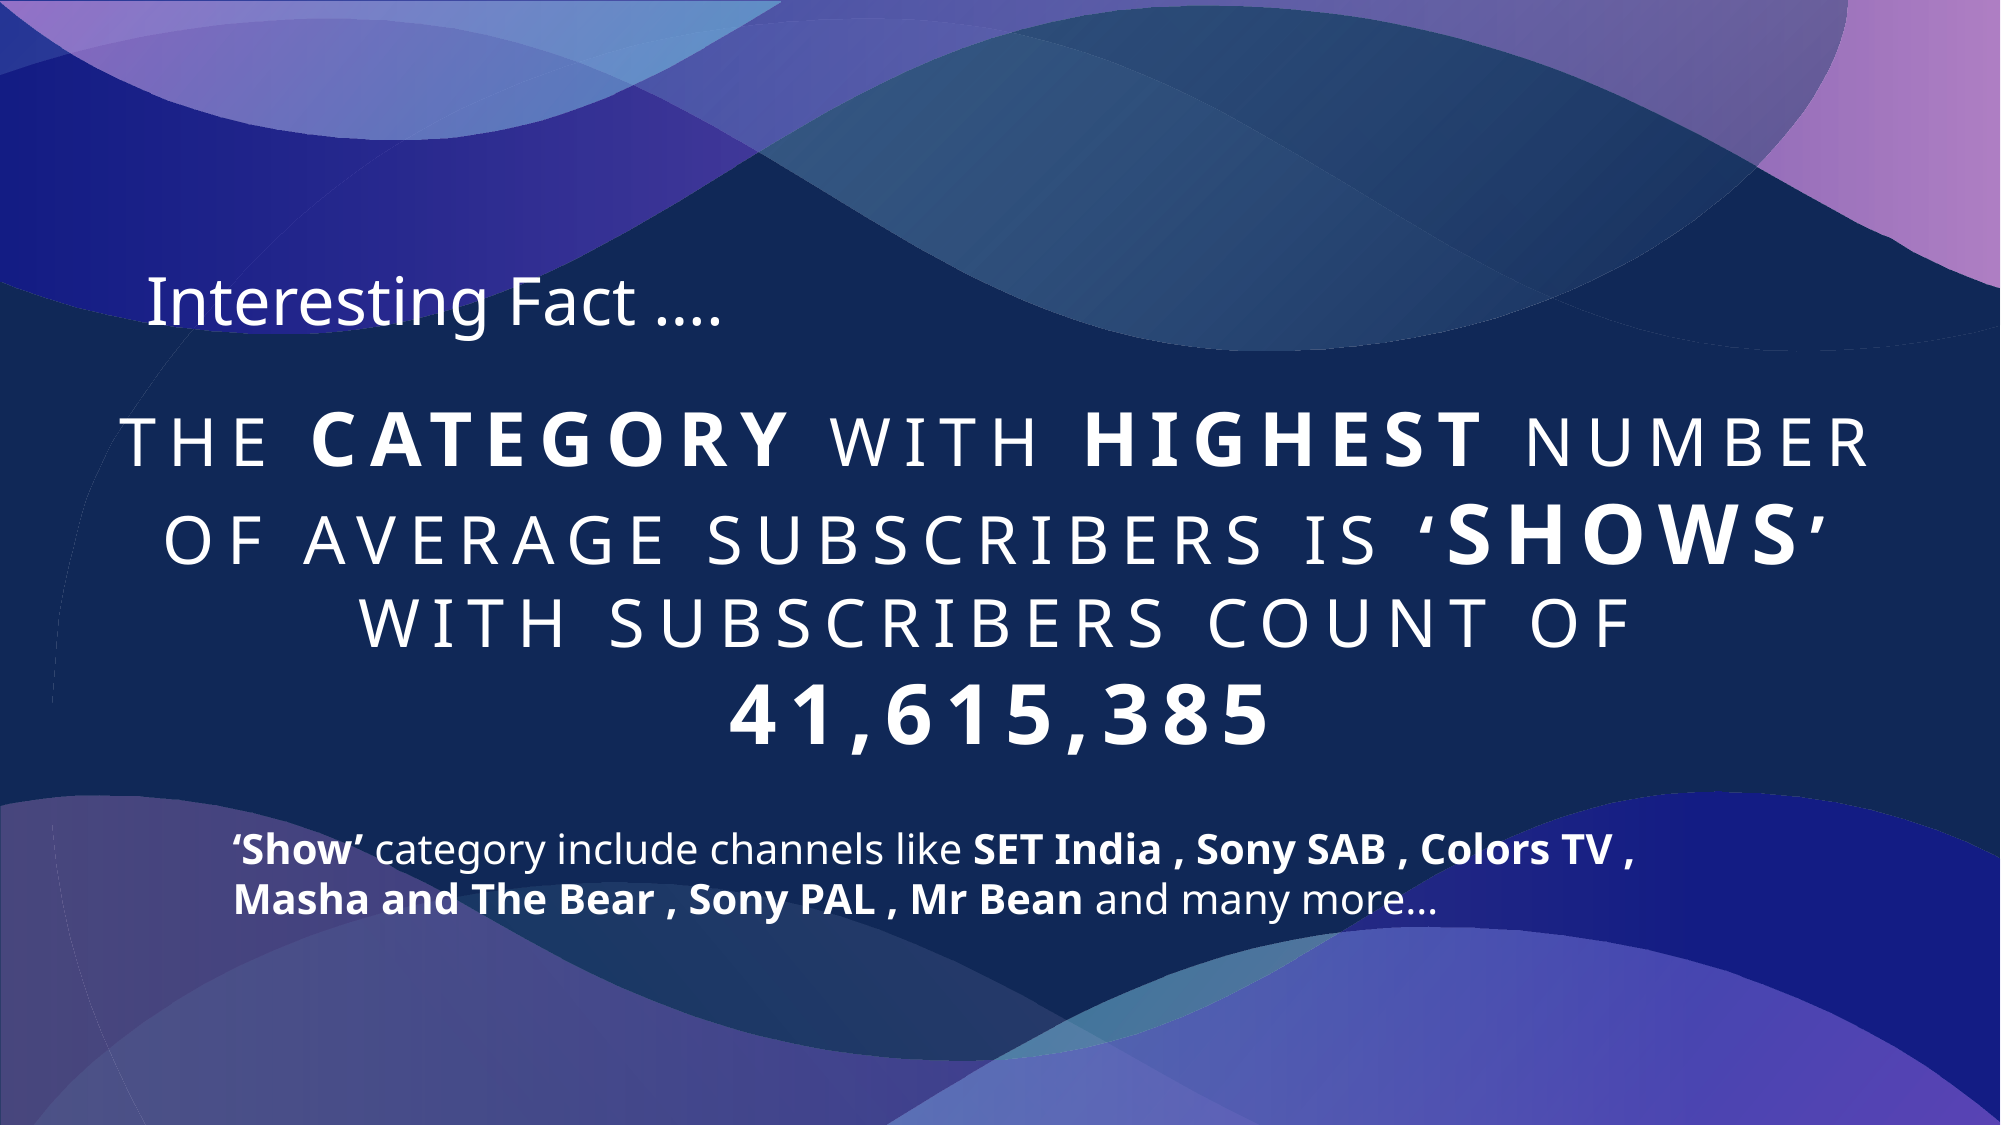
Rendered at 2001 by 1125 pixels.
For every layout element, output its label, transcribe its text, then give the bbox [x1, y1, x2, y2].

title The category with highest number of average subscribers is ‘shows’ with subscribers count of 41,615,385 [104, 383, 1896, 742]
text_box ‘Show’ category include channels like SET India , Sony SAB , Colors TV , Masha and The Bear , Sony PAL , Mr Bean and many more… [217, 815, 1725, 930]
text_box Interesting Fact …. [131, 251, 826, 347]
